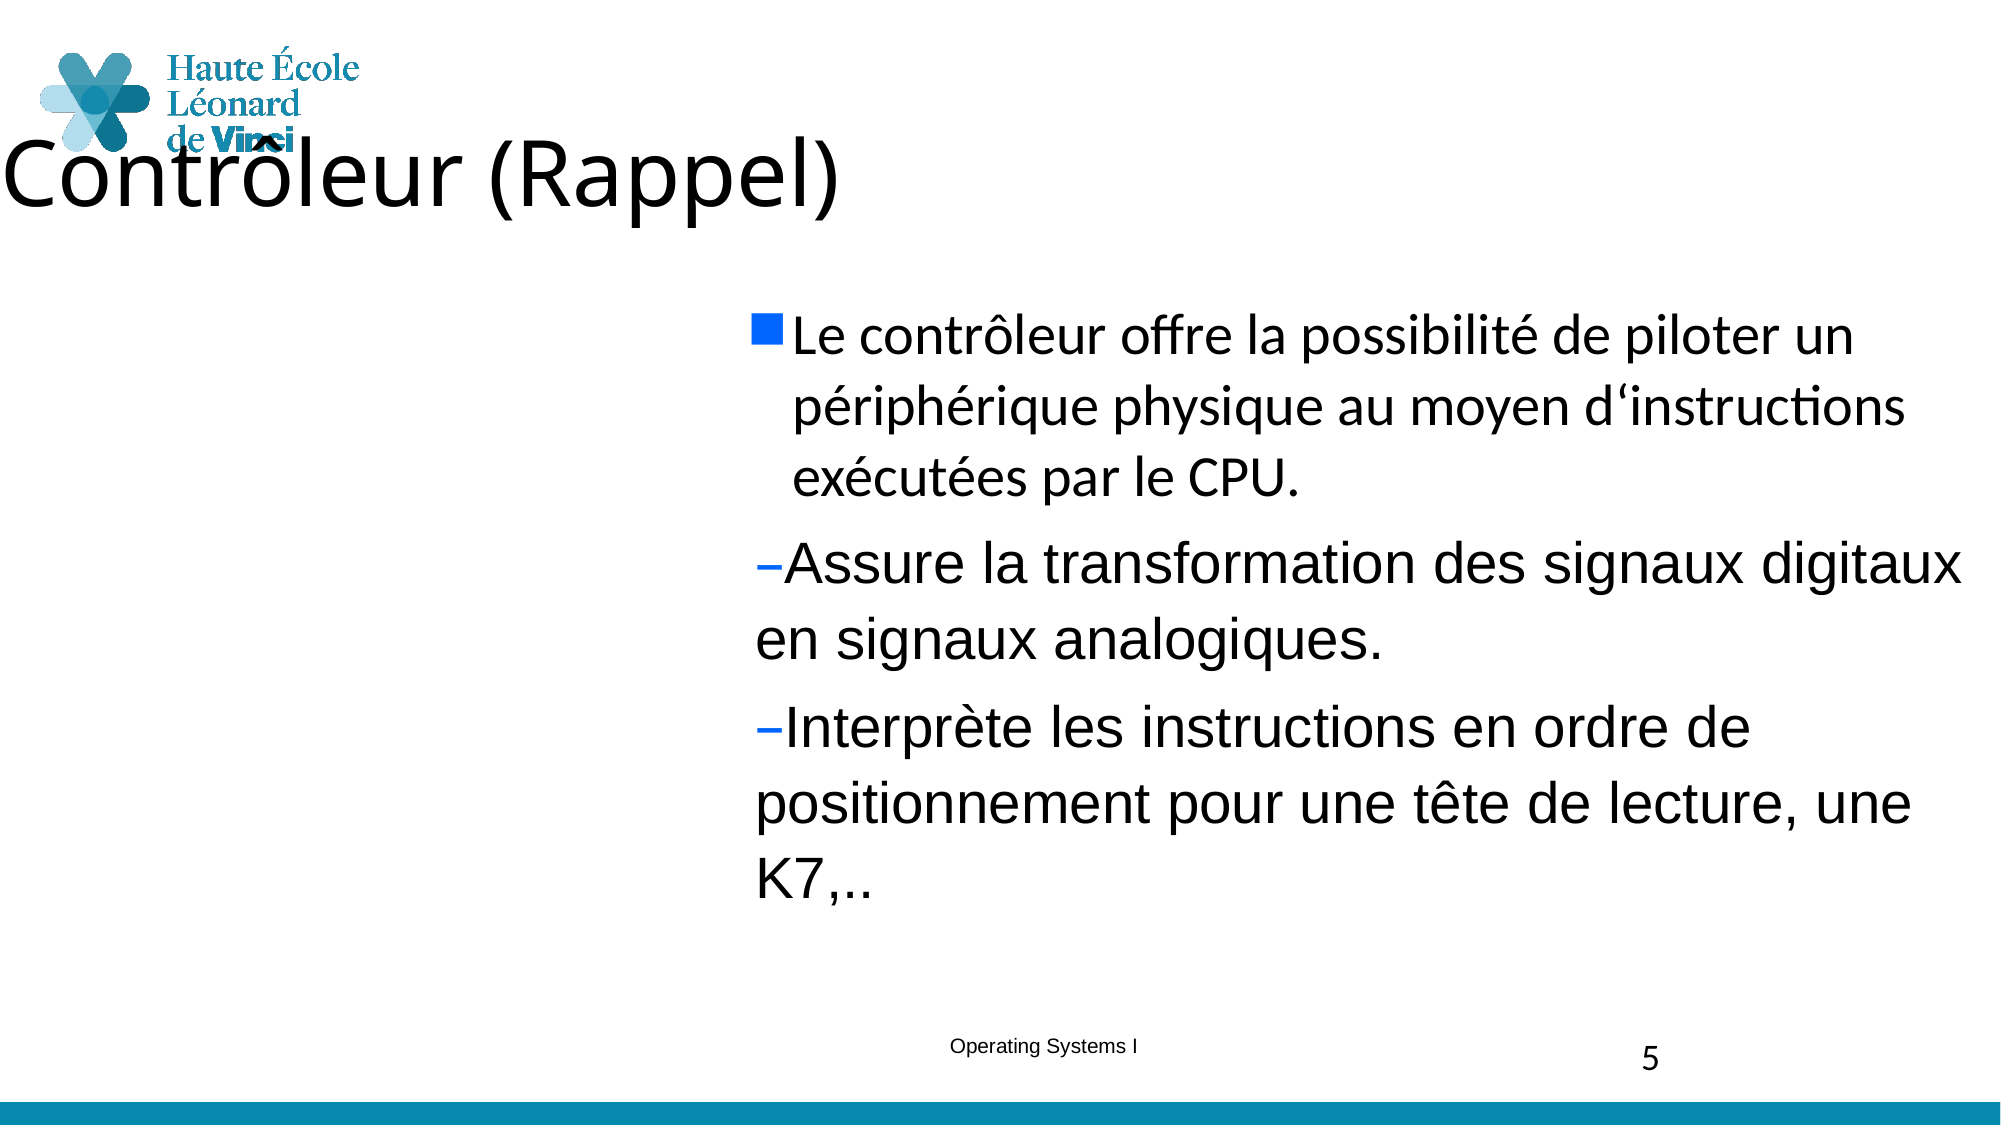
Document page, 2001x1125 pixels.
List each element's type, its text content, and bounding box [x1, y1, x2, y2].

list Le contrôleur offre la possibilité de piloter un périphérique physique au moyen d‘instructions exécutées par le CPU. Assure la transformation des signaux digitaux en signaux analogiques. Interprète les instructions en ordre de positionnement pour une tête de lecture, une K7,.. [755, 295, 2000, 934]
title Contrôleur (Rappel) [0, 74, 1274, 263]
text_box 5 [1362, 1024, 1675, 1100]
text_box Operating Systems I [799, 1024, 1288, 1100]
picture [15, 30, 383, 74]
